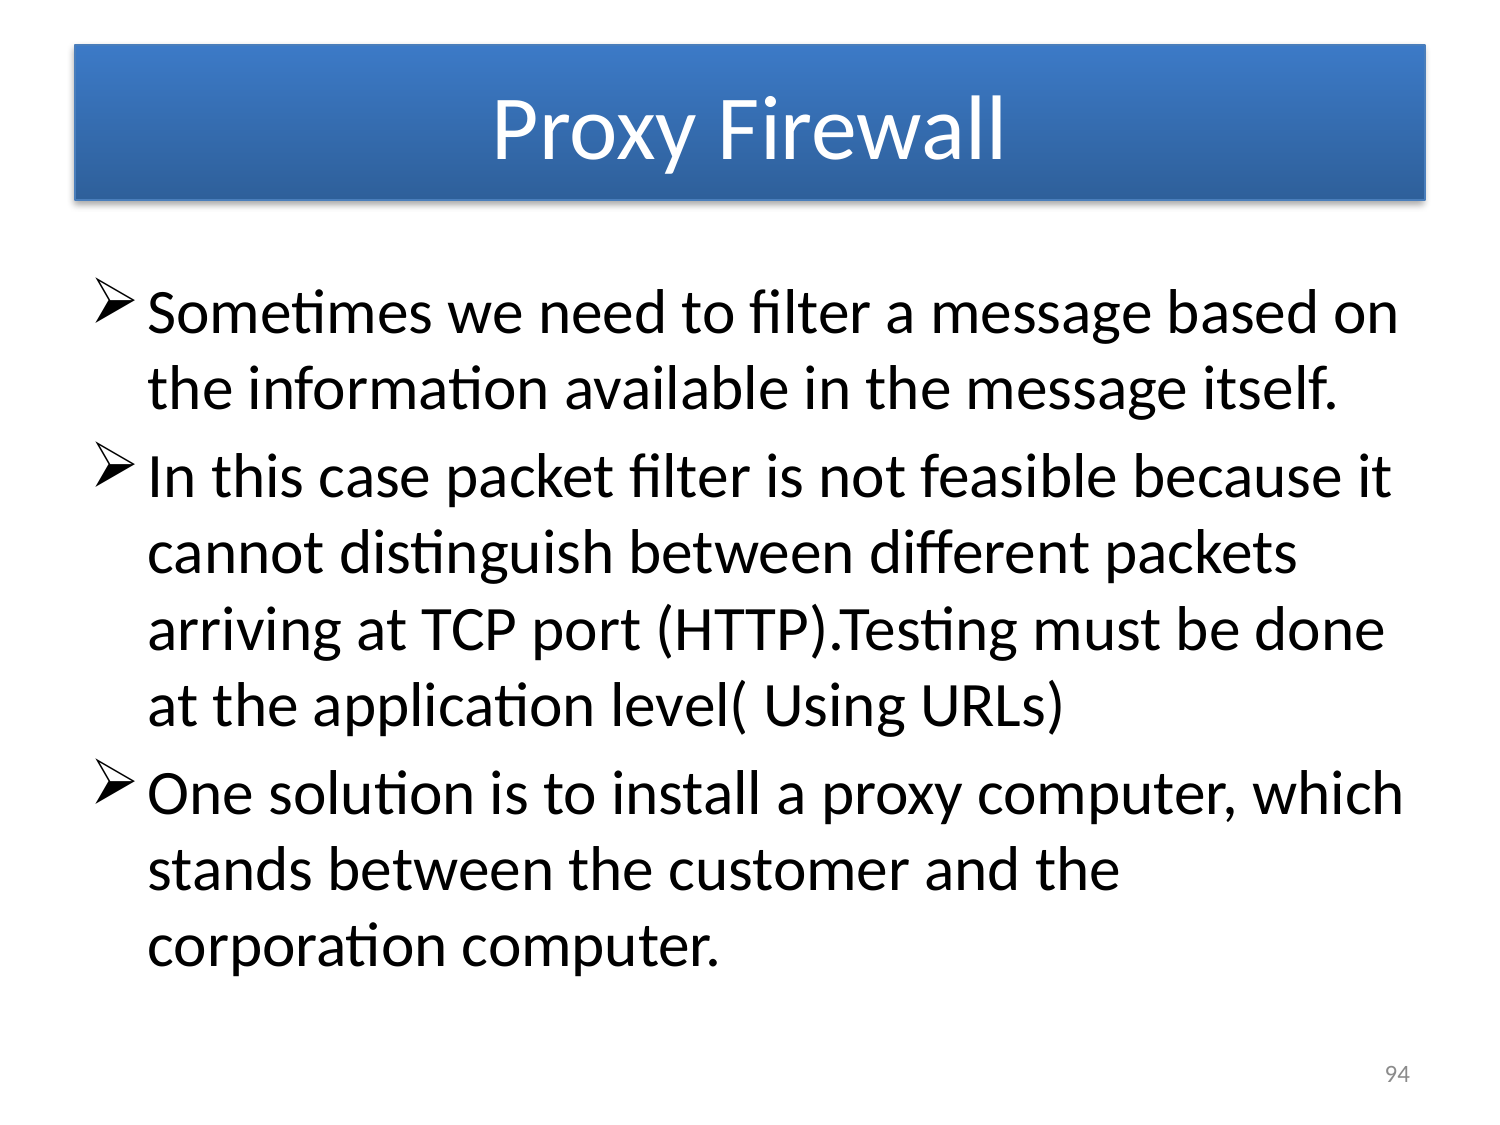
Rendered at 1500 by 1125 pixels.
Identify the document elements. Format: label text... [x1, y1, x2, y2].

slide_number 94 [1074, 1042, 1425, 1103]
list Sometimes we need to filter a message based on the information available in the message itself. In this case packet filter is not feasible because it cannot distinguish between different packets arriving at TCP port (HTTP).Testing must be done at the application level( Using URLs) One solution is to install a proxy computer, which stands between the customer and the corporation computer. [75, 262, 1425, 1005]
title Proxy Firewall [74, 44, 1426, 201]
